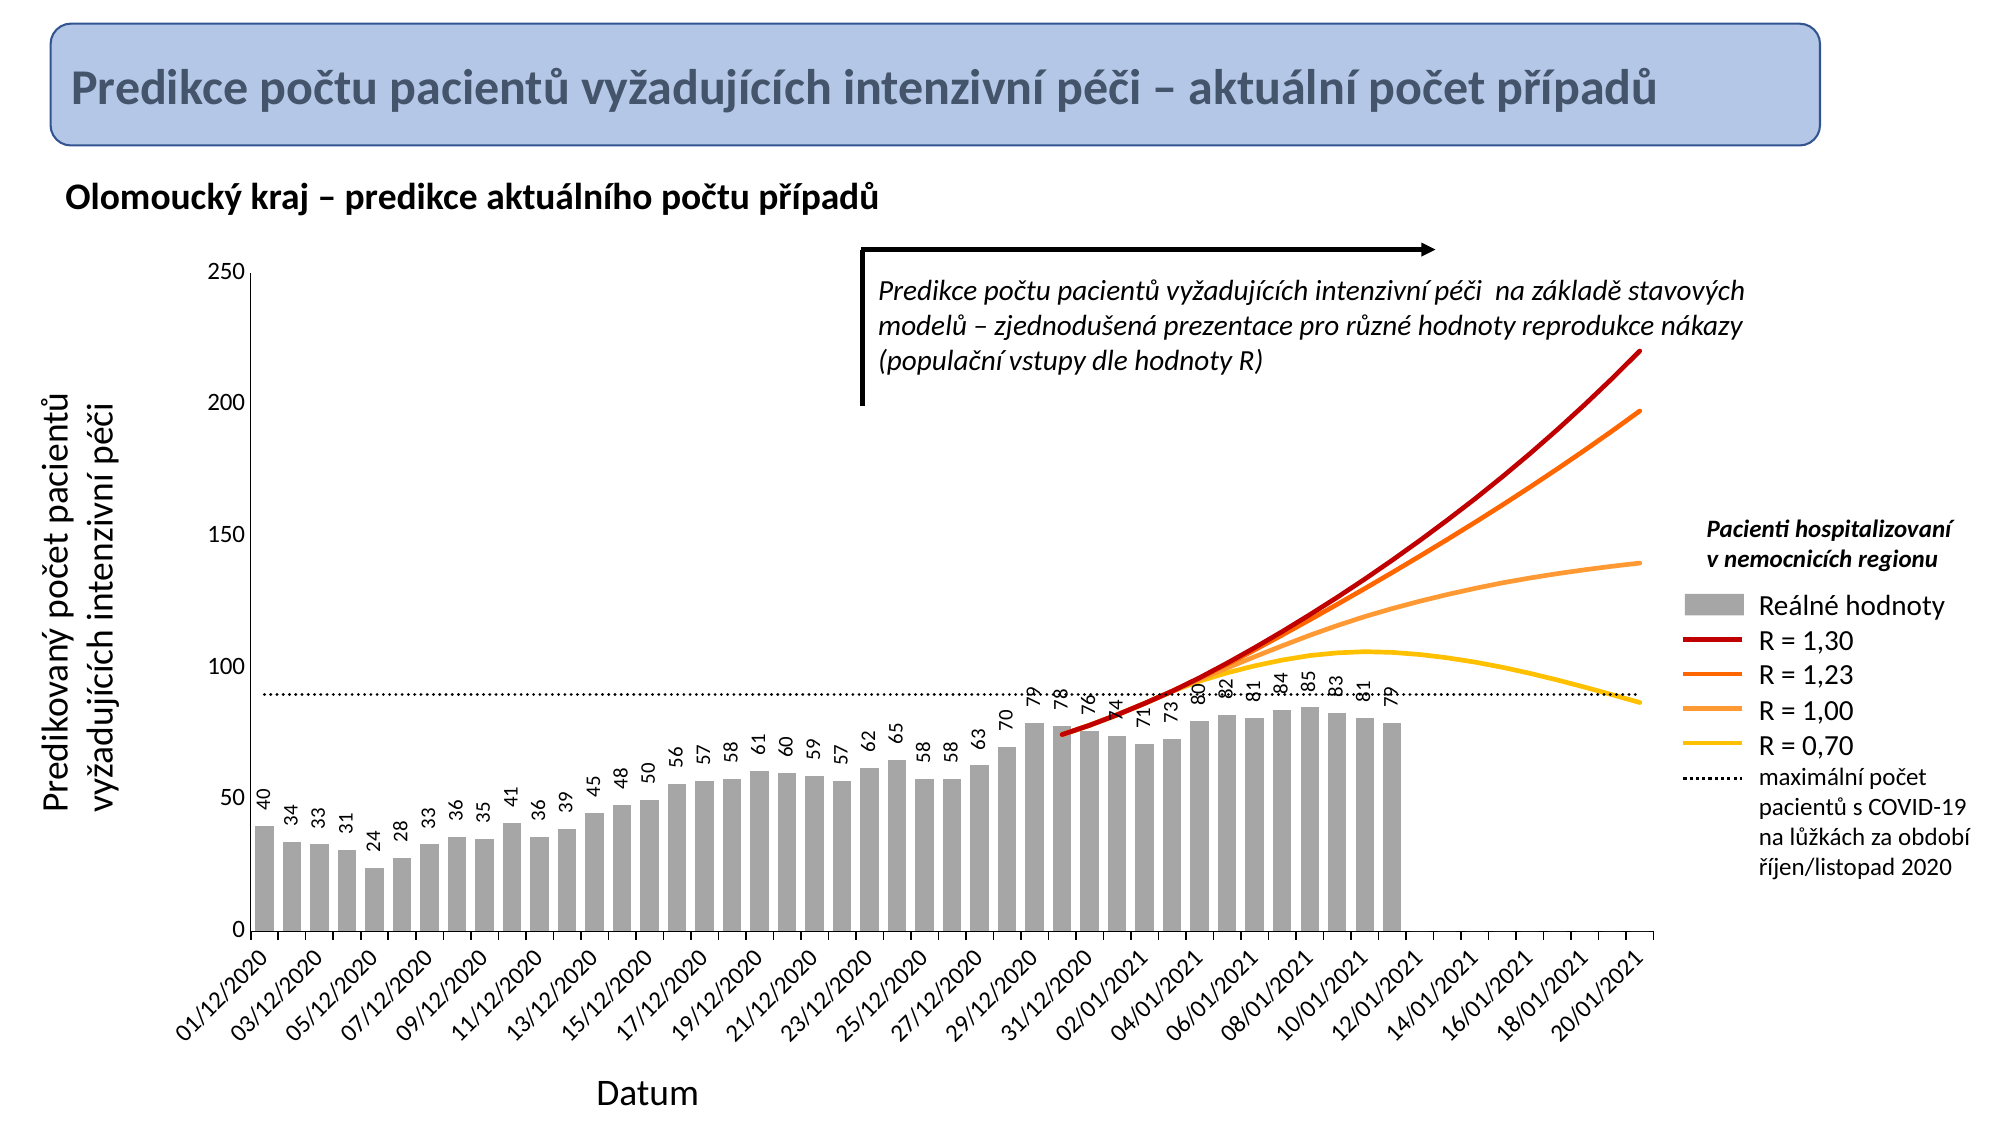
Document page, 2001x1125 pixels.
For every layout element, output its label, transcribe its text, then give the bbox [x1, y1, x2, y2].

text_box Predikovaný počet pacientů vyžadujících intenzivní péči [22, 377, 128, 828]
text_box Predikce počtu pacientů vyžadujících intenzivní péči – aktuální počet případů [49, 22, 1822, 147]
text_box Olomoucký kraj – predikce aktuálního počtu případů [50, 164, 988, 225]
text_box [1682, 578, 1995, 892]
text_box Datum [581, 1065, 715, 1121]
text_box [860, 249, 1784, 406]
chart [140, 243, 1685, 1065]
text_box Pacienti hospitalizovaní v nemocnicích regionu [1691, 505, 2000, 581]
